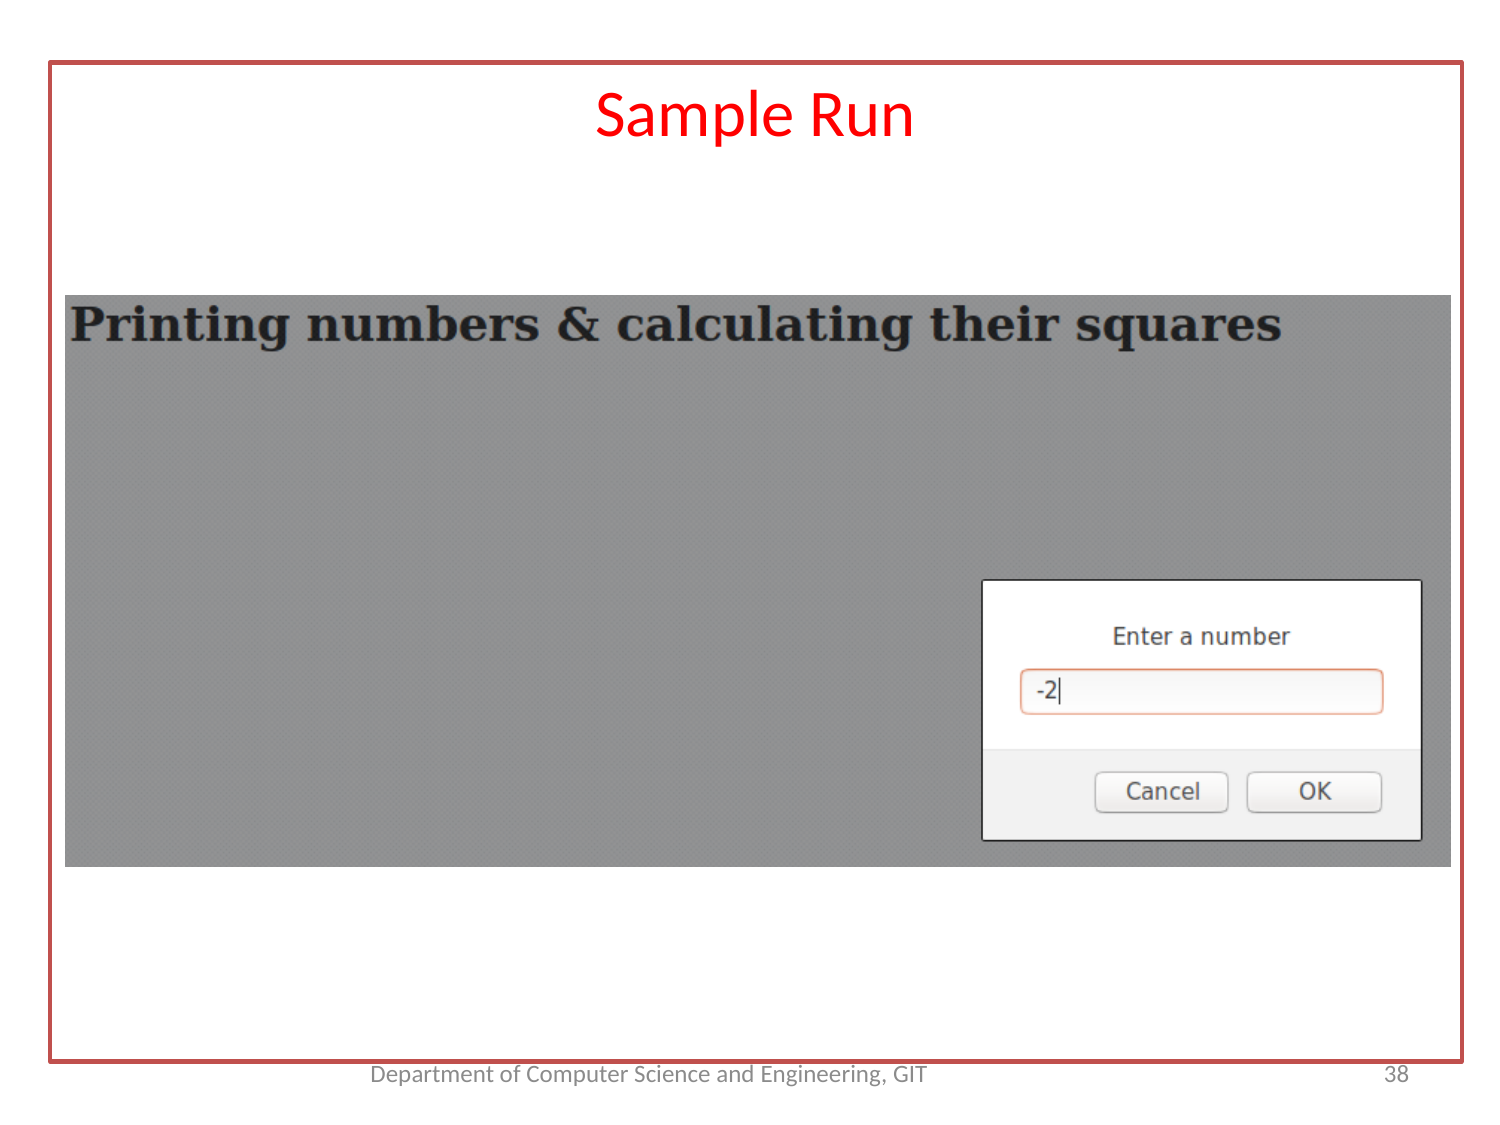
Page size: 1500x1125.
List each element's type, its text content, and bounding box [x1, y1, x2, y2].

text_box <number> [1074, 1042, 1425, 1102]
text_box Department of Computer Science and Engineering, GIT [312, 1042, 987, 1102]
text_box Sample Run [50, 62, 1462, 1062]
picture [65, 295, 1451, 868]
